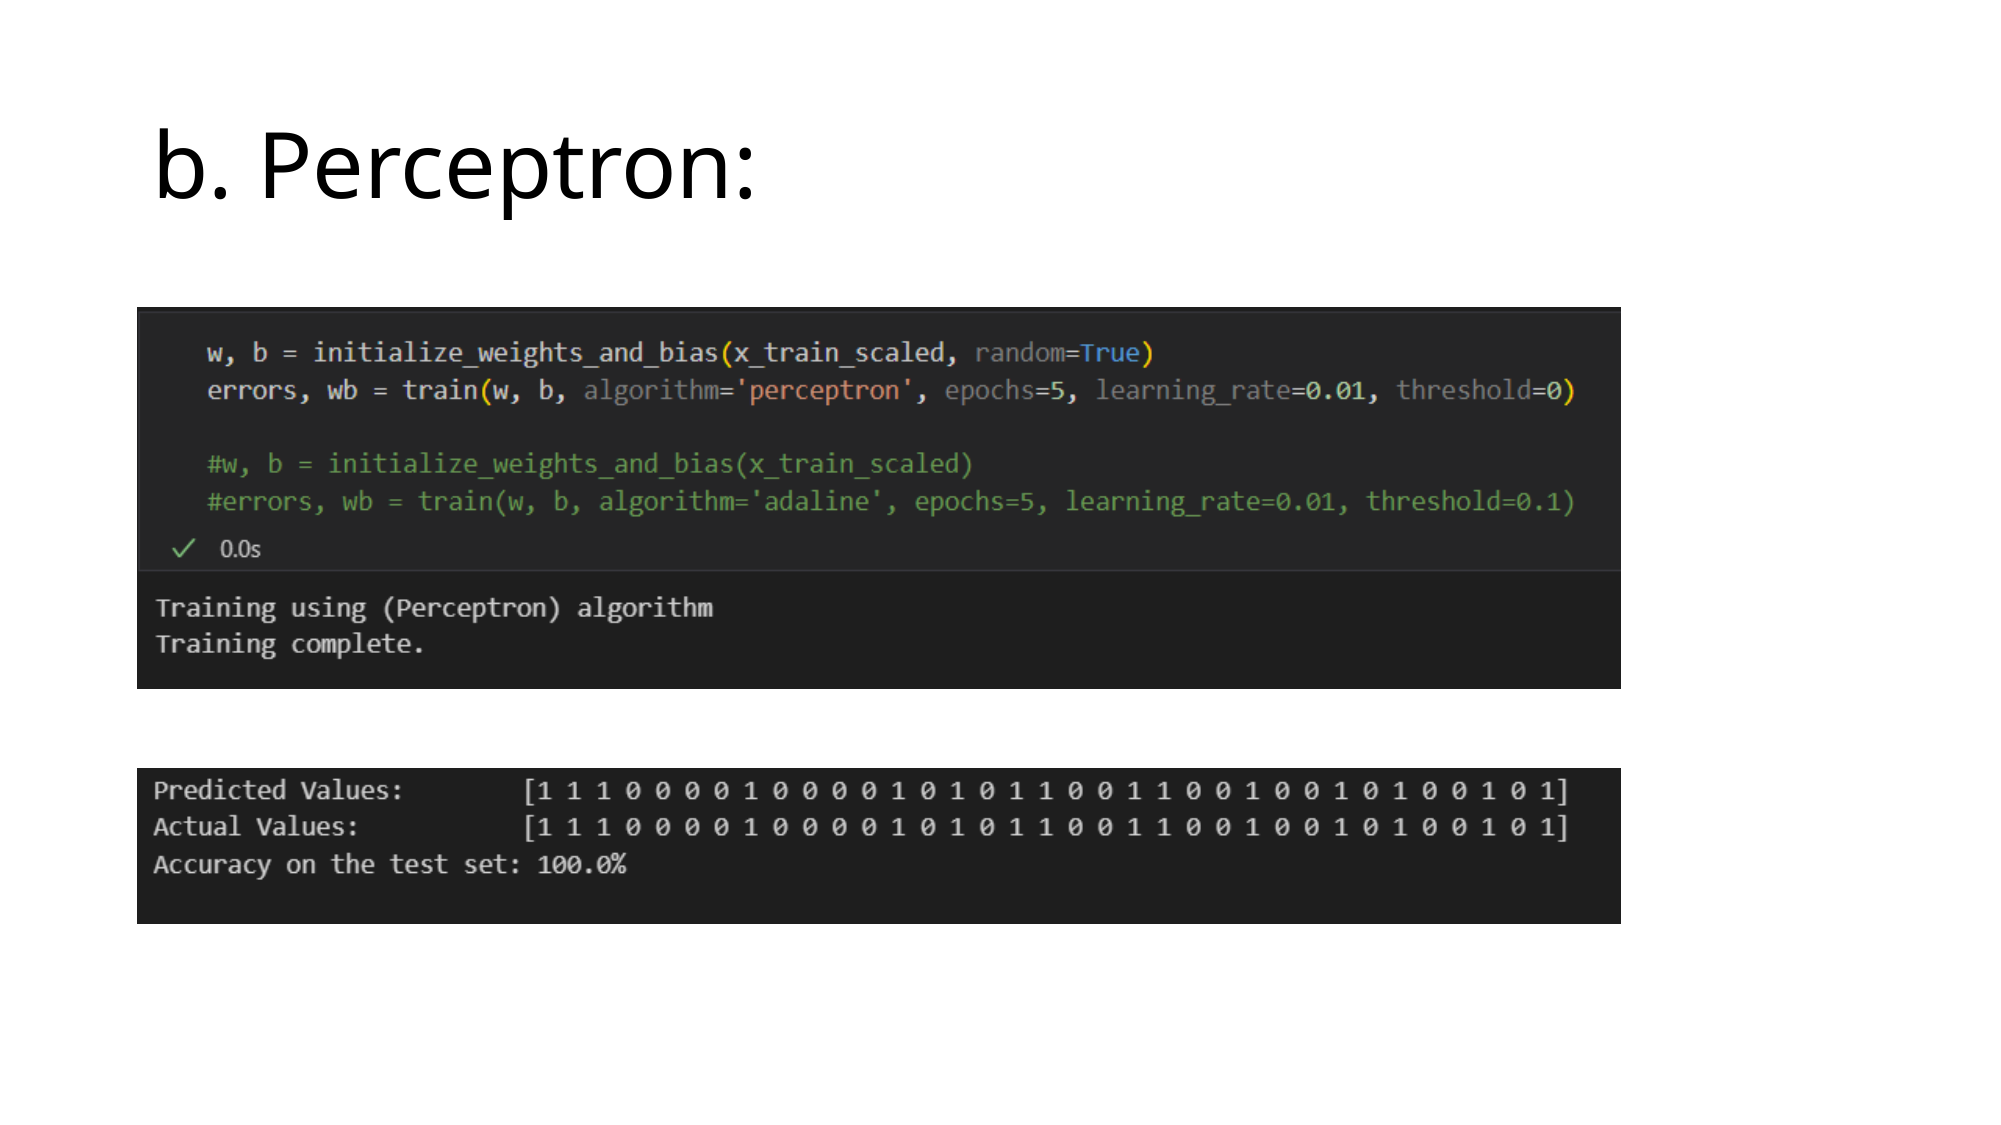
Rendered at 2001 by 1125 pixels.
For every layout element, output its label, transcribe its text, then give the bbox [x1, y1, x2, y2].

picture [136, 306, 1621, 690]
picture [136, 768, 1621, 925]
title b. Perceptron: [137, 59, 1863, 278]
